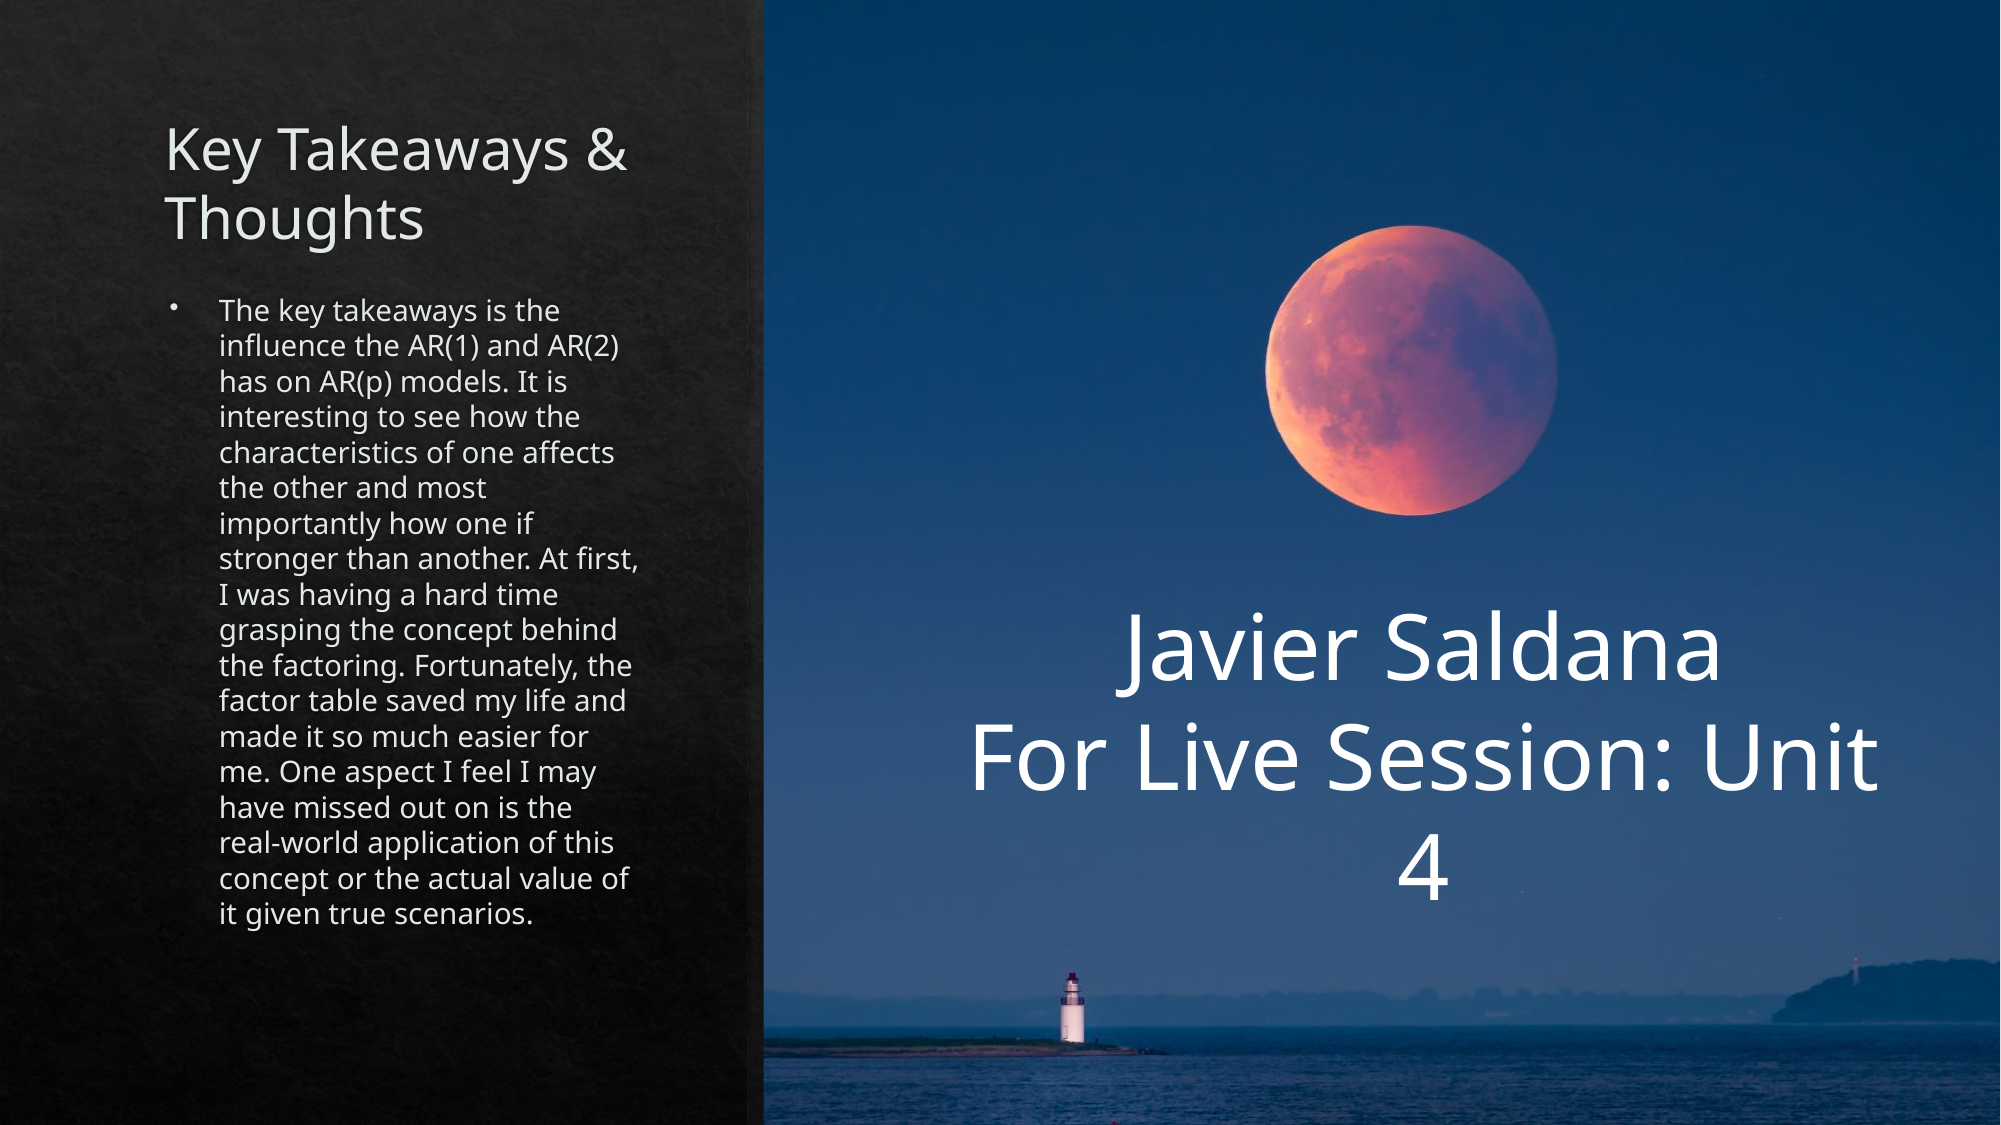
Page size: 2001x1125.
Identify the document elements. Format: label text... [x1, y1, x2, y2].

picture [746, 0, 2000, 1125]
list The key takeaways is the influence the AR(1) and AR(2) has on AR(p) models. It is interesting to see how the characteristics of one affects the other and most importantly how one if stronger than another. At first, I was having a hard time grasping the concept behind the factoring. Fortunately, the factor table saved my life and made it so much easier for me. One aspect I feel I may have missed out on is the real-world application of this concept or the actual value of it given true scenarios. [149, 284, 655, 950]
text_box [0, 0, 740, 1125]
title Key Takeaways & Thoughts [149, 99, 655, 260]
